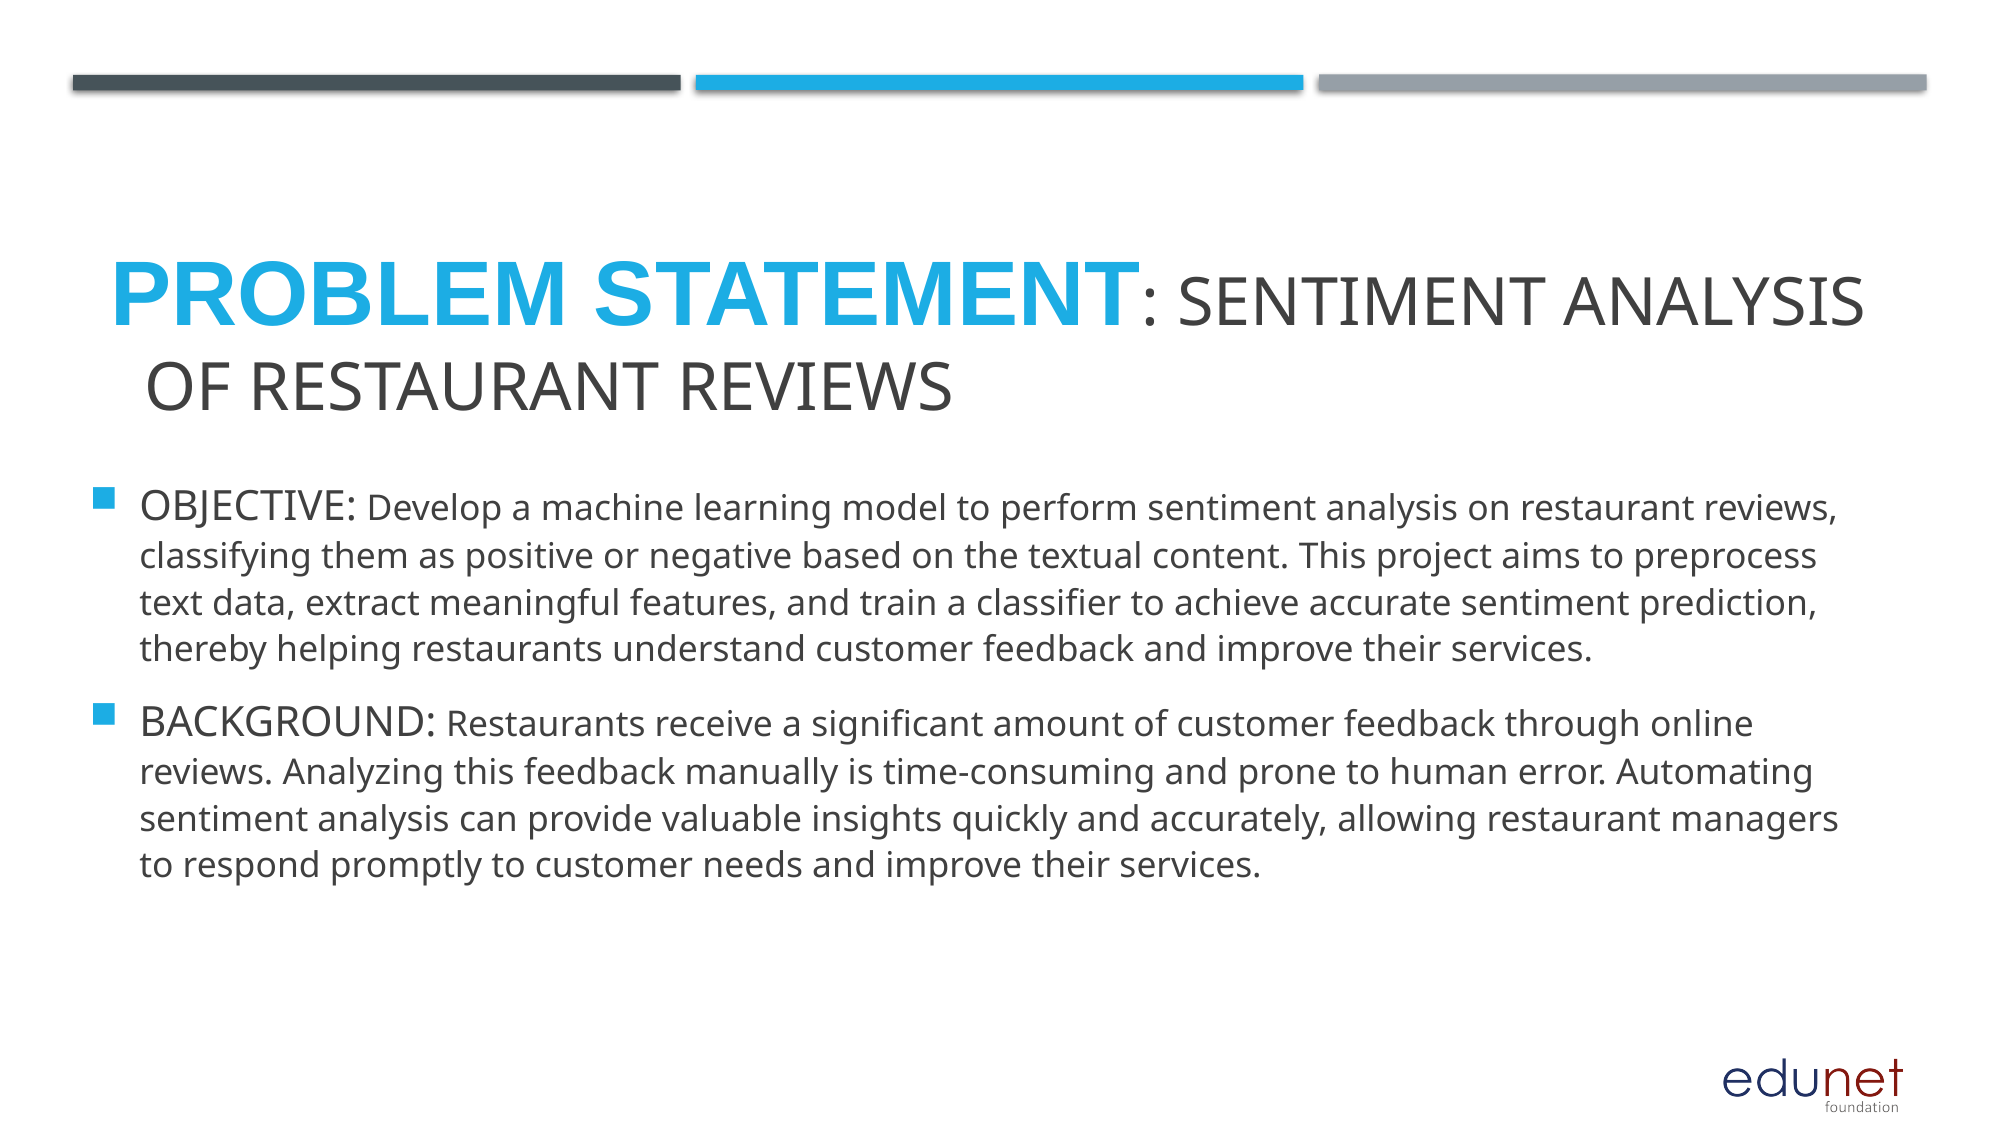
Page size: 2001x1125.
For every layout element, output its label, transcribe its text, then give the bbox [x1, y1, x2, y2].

picture [1719, 1056, 1905, 1116]
title Problem Statement: Sentiment Analysis of Restaurant Reviews [95, 115, 1905, 432]
list Objective: Develop a machine learning model to perform sentiment analysis on restaurant reviews, classifying them as positive or negative based on the textual content. This project aims to preprocess text data, extract meaningful features, and train a classifier to achieve accurate sentiment prediction, thereby helping restaurants understand customer feedback and improve their services. Background: Restaurants receive a significant amount of customer feedback through online reviews. Analyzing this feedback manually is time-consuming and prone to human error. Automating sentiment analysis can provide valuable insights quickly and accurately, allowing restaurant managers to respond promptly to customer needs and improve their services. [74, 455, 1884, 970]
